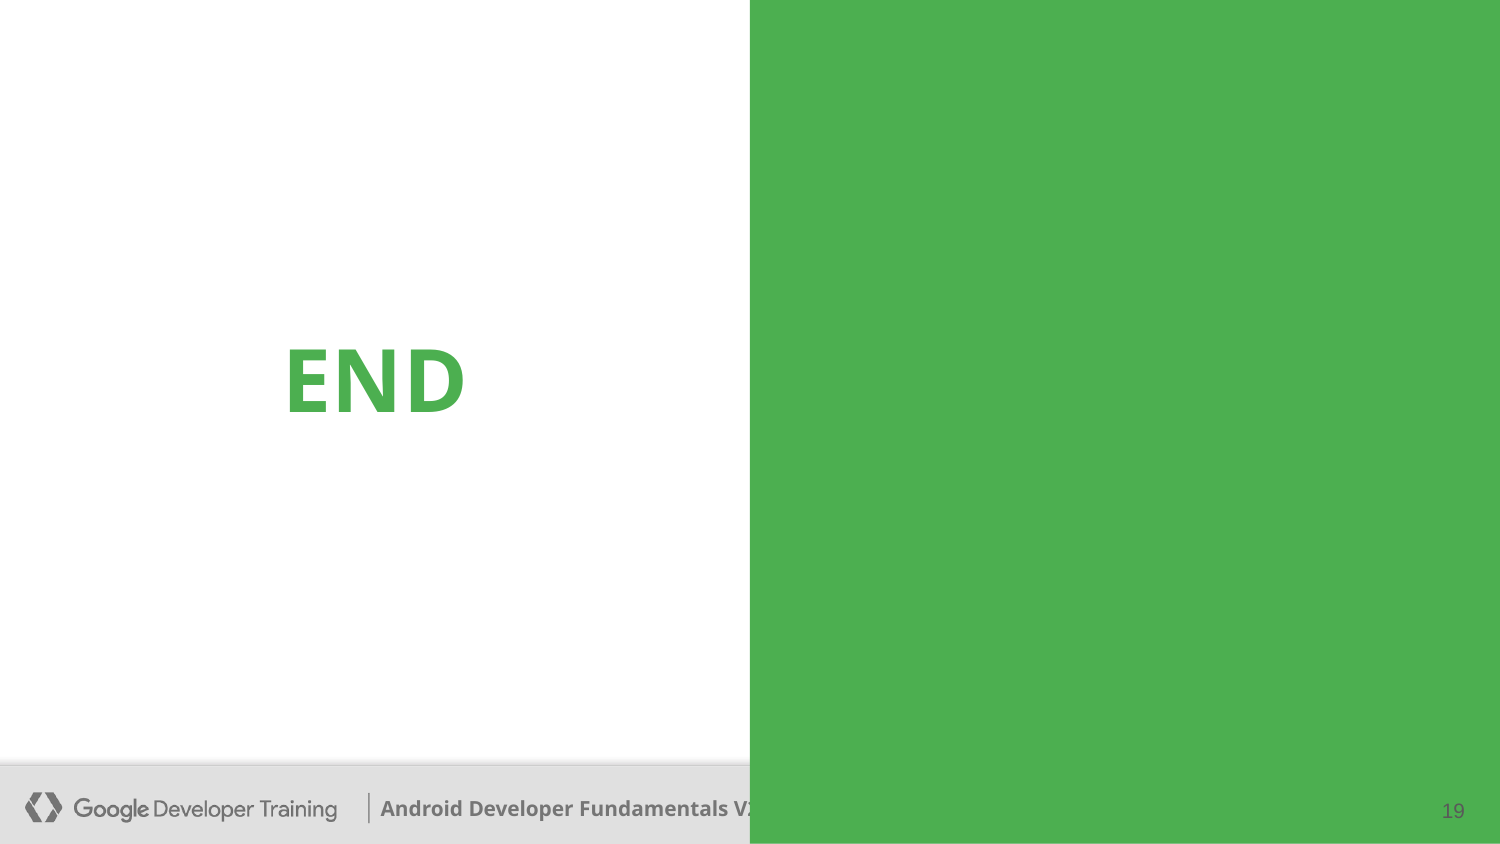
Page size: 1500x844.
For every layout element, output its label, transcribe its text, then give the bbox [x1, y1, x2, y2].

slide_number 19 [1389, 777, 1480, 842]
picture [0, 0, 749, 844]
title END [43, 202, 708, 446]
